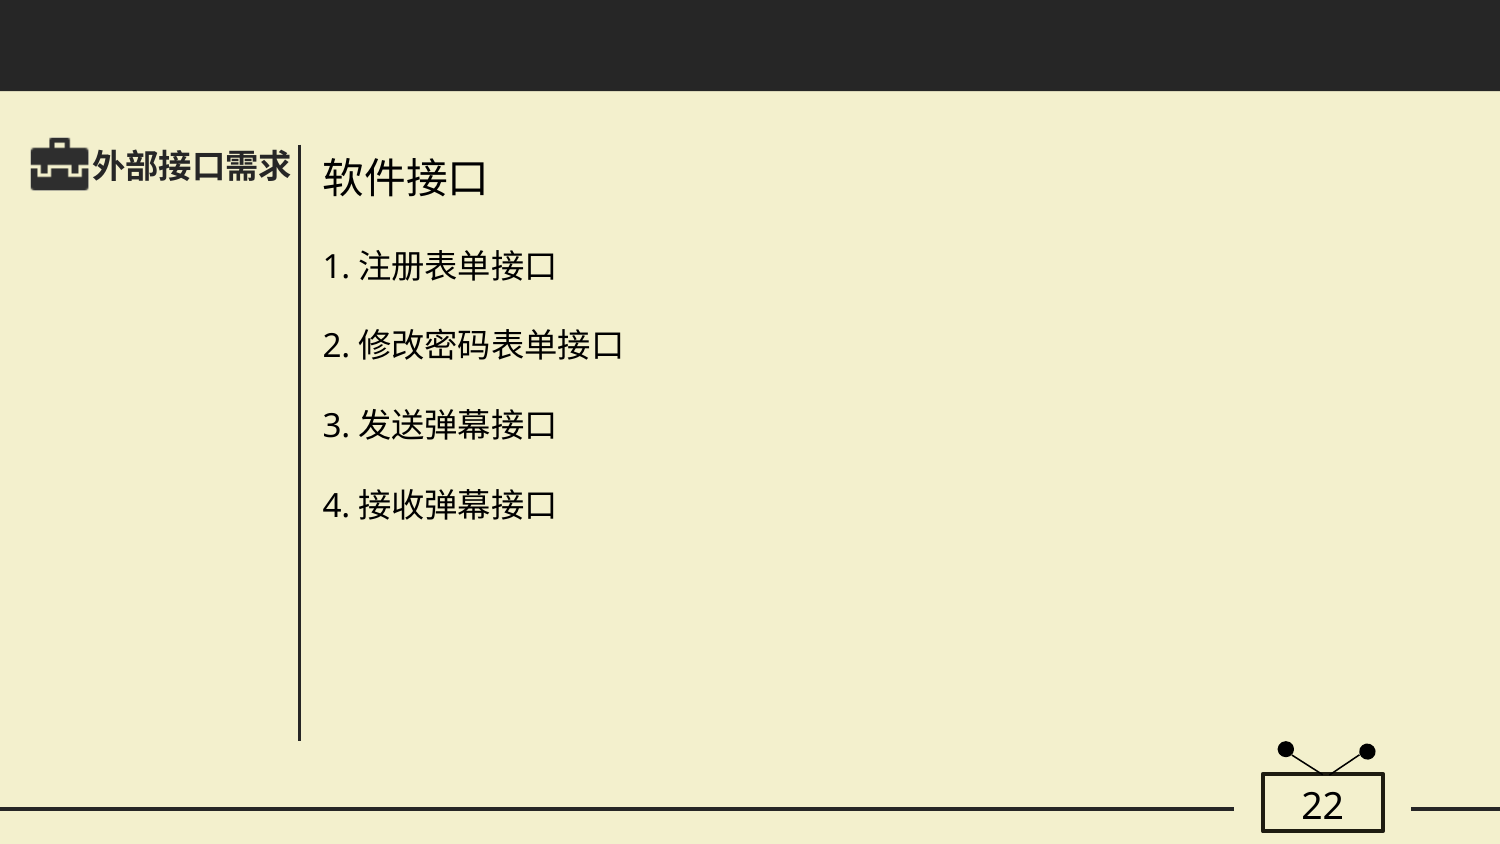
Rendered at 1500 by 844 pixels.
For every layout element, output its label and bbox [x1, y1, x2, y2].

text_box [1262, 740, 1383, 839]
text_box [0, 0, 1500, 810]
